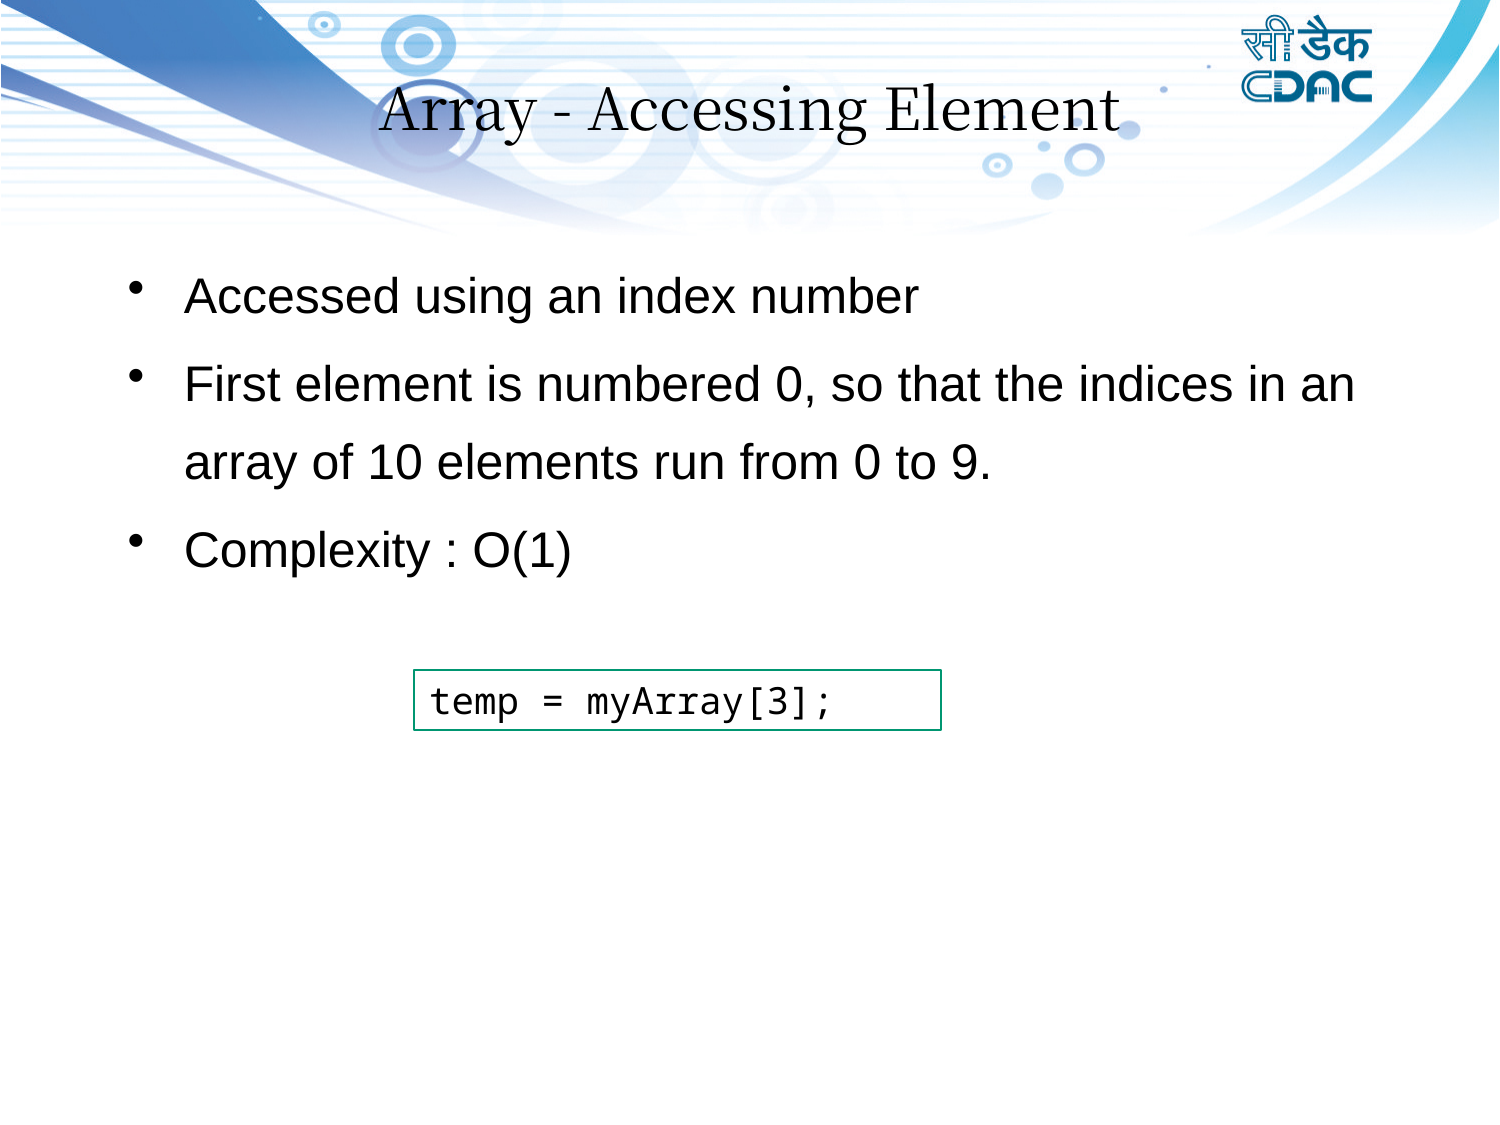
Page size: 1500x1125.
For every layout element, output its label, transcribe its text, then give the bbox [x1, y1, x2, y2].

picture [1, 0, 1499, 335]
list Accessed using an index number First element is numbered 0, so that the indices in an array of 10 elements run from 0 to 9. Complexity : O(1) [112, 237, 1388, 1053]
title Array - Accessing Element [112, 50, 1388, 164]
text_box temp = myArray[3]; [414, 669, 942, 730]
